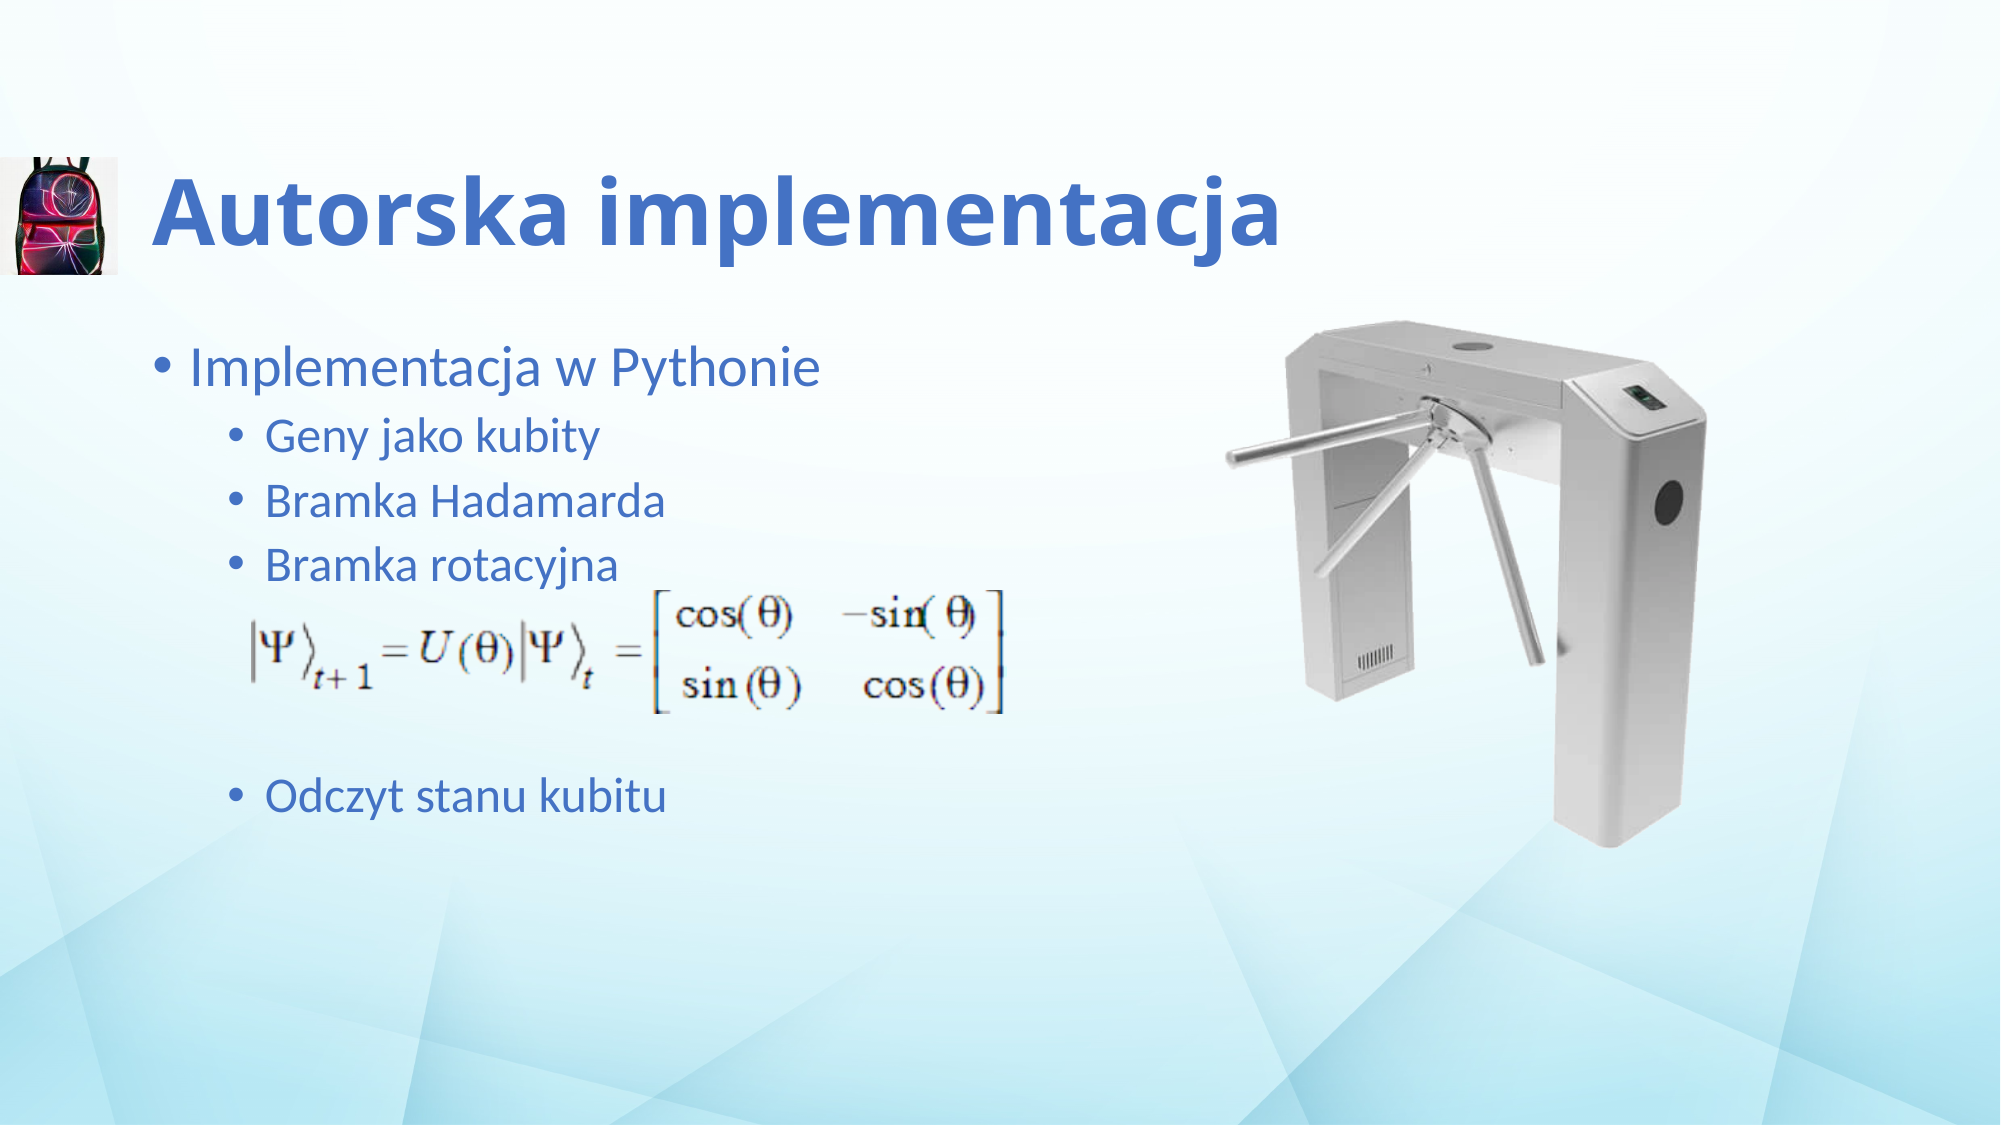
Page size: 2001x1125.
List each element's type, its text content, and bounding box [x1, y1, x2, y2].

picture [0, 0, 2001, 1125]
list Implementacja w Pythonie Geny jako kubity Bramka Hadamarda Bramka rotacyjna Odczyt stanu kubitu [137, 328, 1863, 1043]
title Autorska implementacja [137, 107, 1863, 325]
